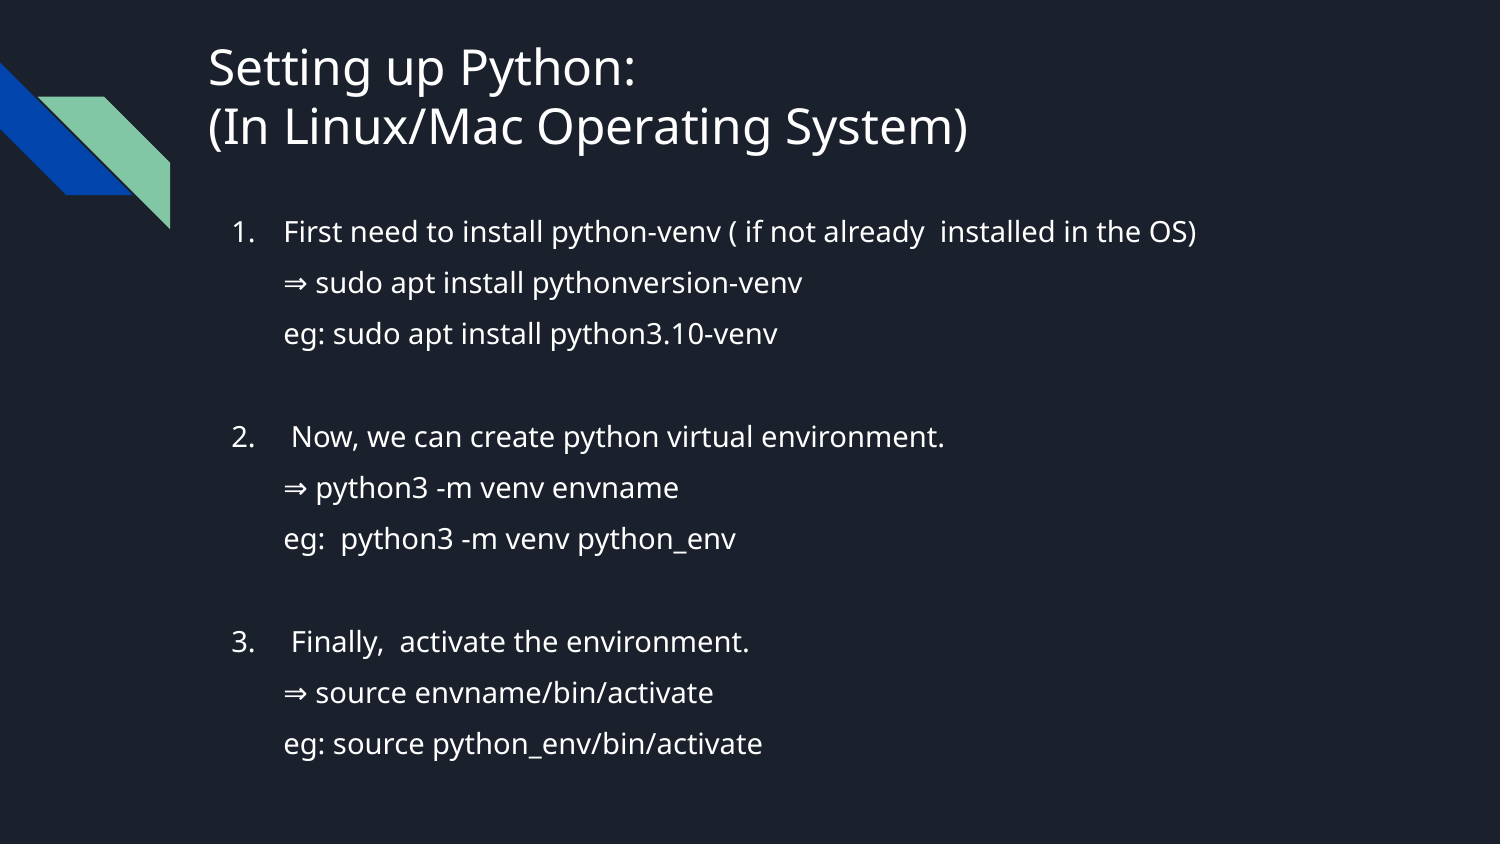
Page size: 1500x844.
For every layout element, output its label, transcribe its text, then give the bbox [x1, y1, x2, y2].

list First need to install python-venv ( if not already installed in the OS) ⇒ sudo apt install pythonversion-venv eg: sudo apt install python3.10-venv Now, we can create python virtual environment. ⇒ python3 -m venv envname eg: python3 -m venv python_env Finally, activate the environment. ⇒ source envname/bin/activate eg: source python_env/bin/activate [193, 206, 1451, 833]
title Setting up Python: (In Linux/Mac Operating System) [193, 20, 1368, 171]
